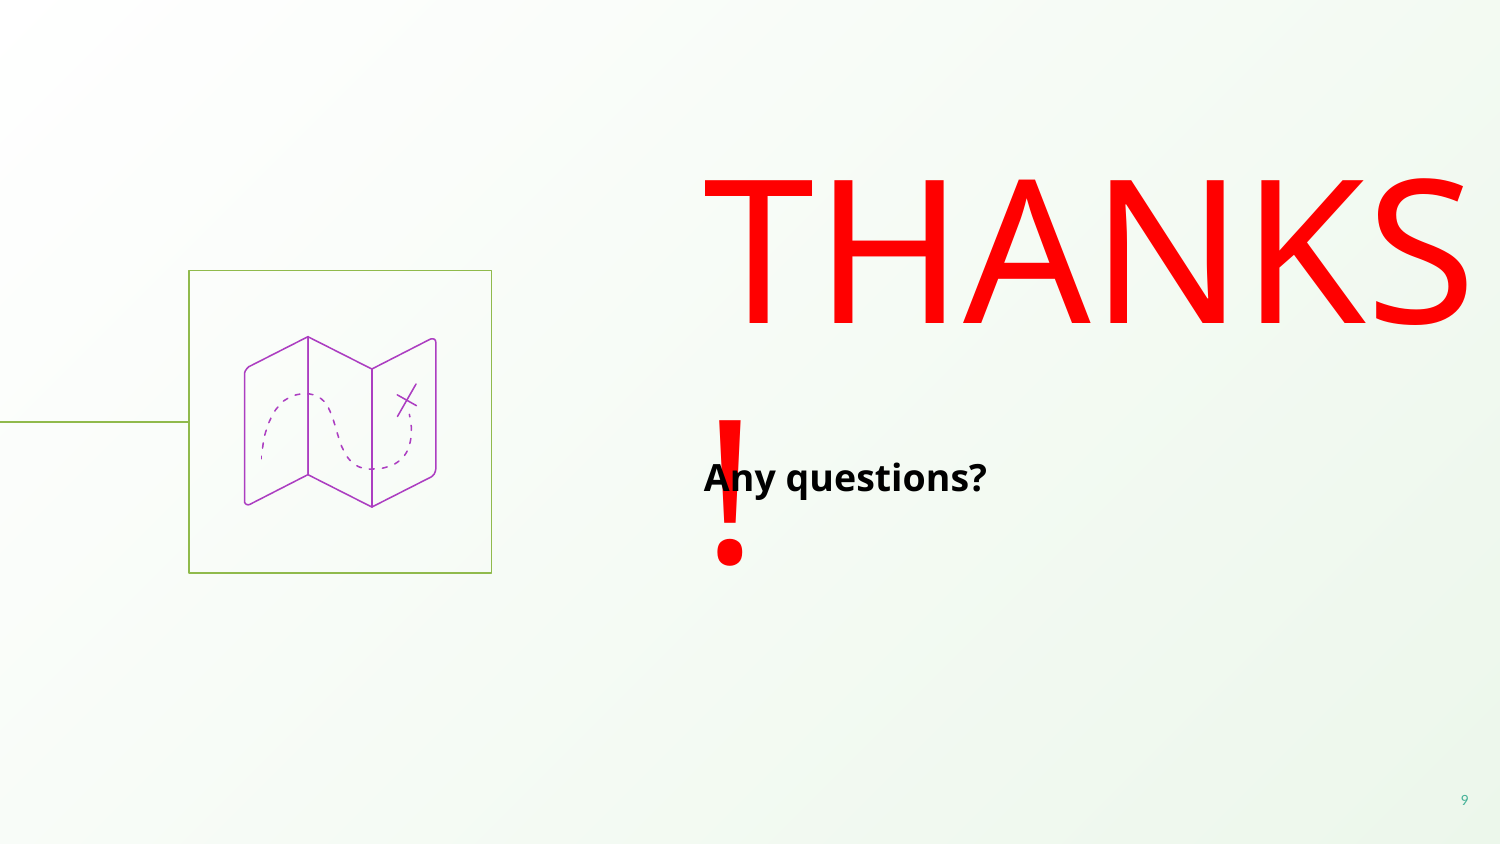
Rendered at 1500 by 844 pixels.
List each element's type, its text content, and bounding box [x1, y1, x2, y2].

text_box [188, 270, 492, 574]
slide_number 9 [1378, 766, 1469, 832]
title Thanks! [703, 264, 1500, 453]
subtitle Any questions? [703, 453, 1500, 580]
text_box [244, 336, 437, 508]
